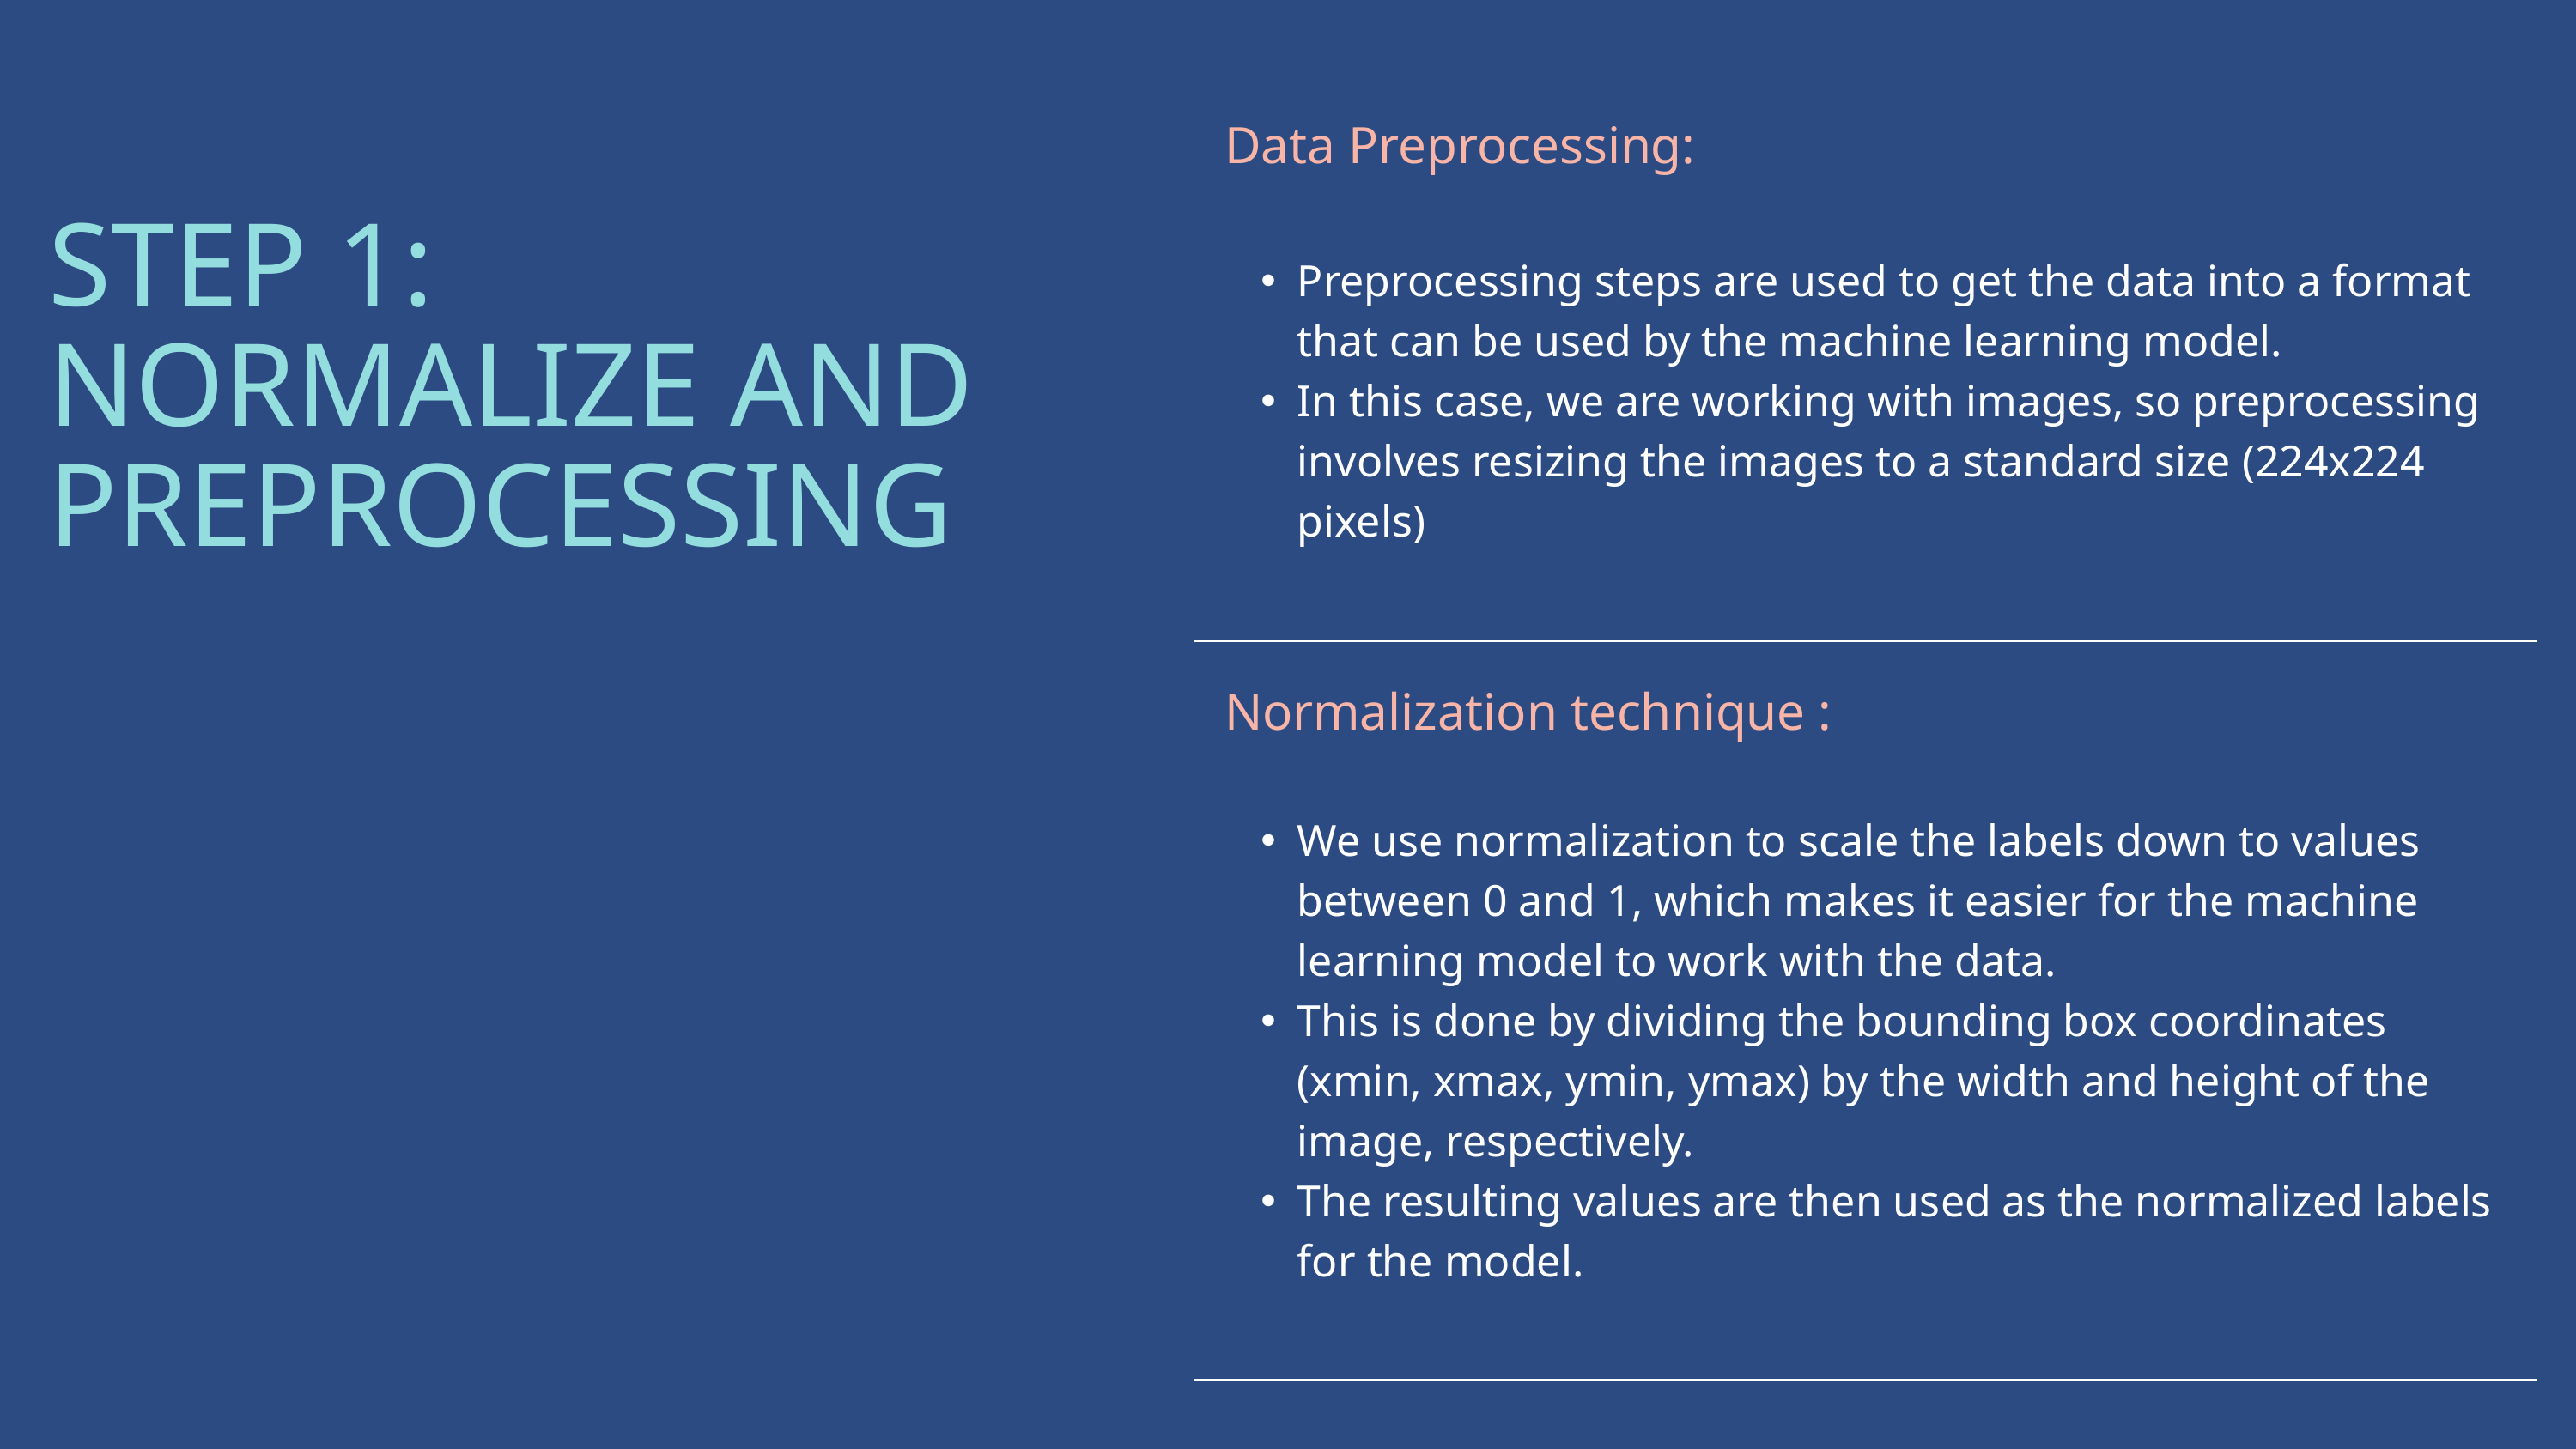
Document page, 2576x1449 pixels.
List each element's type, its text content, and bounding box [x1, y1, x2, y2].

table_cell Normalization technique : [1200, 642, 2530, 776]
text_box STEP 1: NORMALIZE AND PREPROCESSING [48, 208, 981, 569]
table_cell We use normalization to scale the labels down to values between 0 and 1, which makes it easier for the machine learning model to work with the data. This is done by dividing the bounding box coordinates (xmin, xmax, ymin, ymax) by the width and height of the image, respectively. The resulting values are then used as the normalized labels for the model. [1200, 782, 2530, 1379]
table_header Data Preprocessing: [1200, 72, 2530, 215]
table_cell Preprocessing steps are used to get the data into a format that can be used by the machine learning model. In this case, we are working with images, so preprocessing involves resizing the images to a standard size (224x224 pixels) [1200, 221, 2530, 640]
